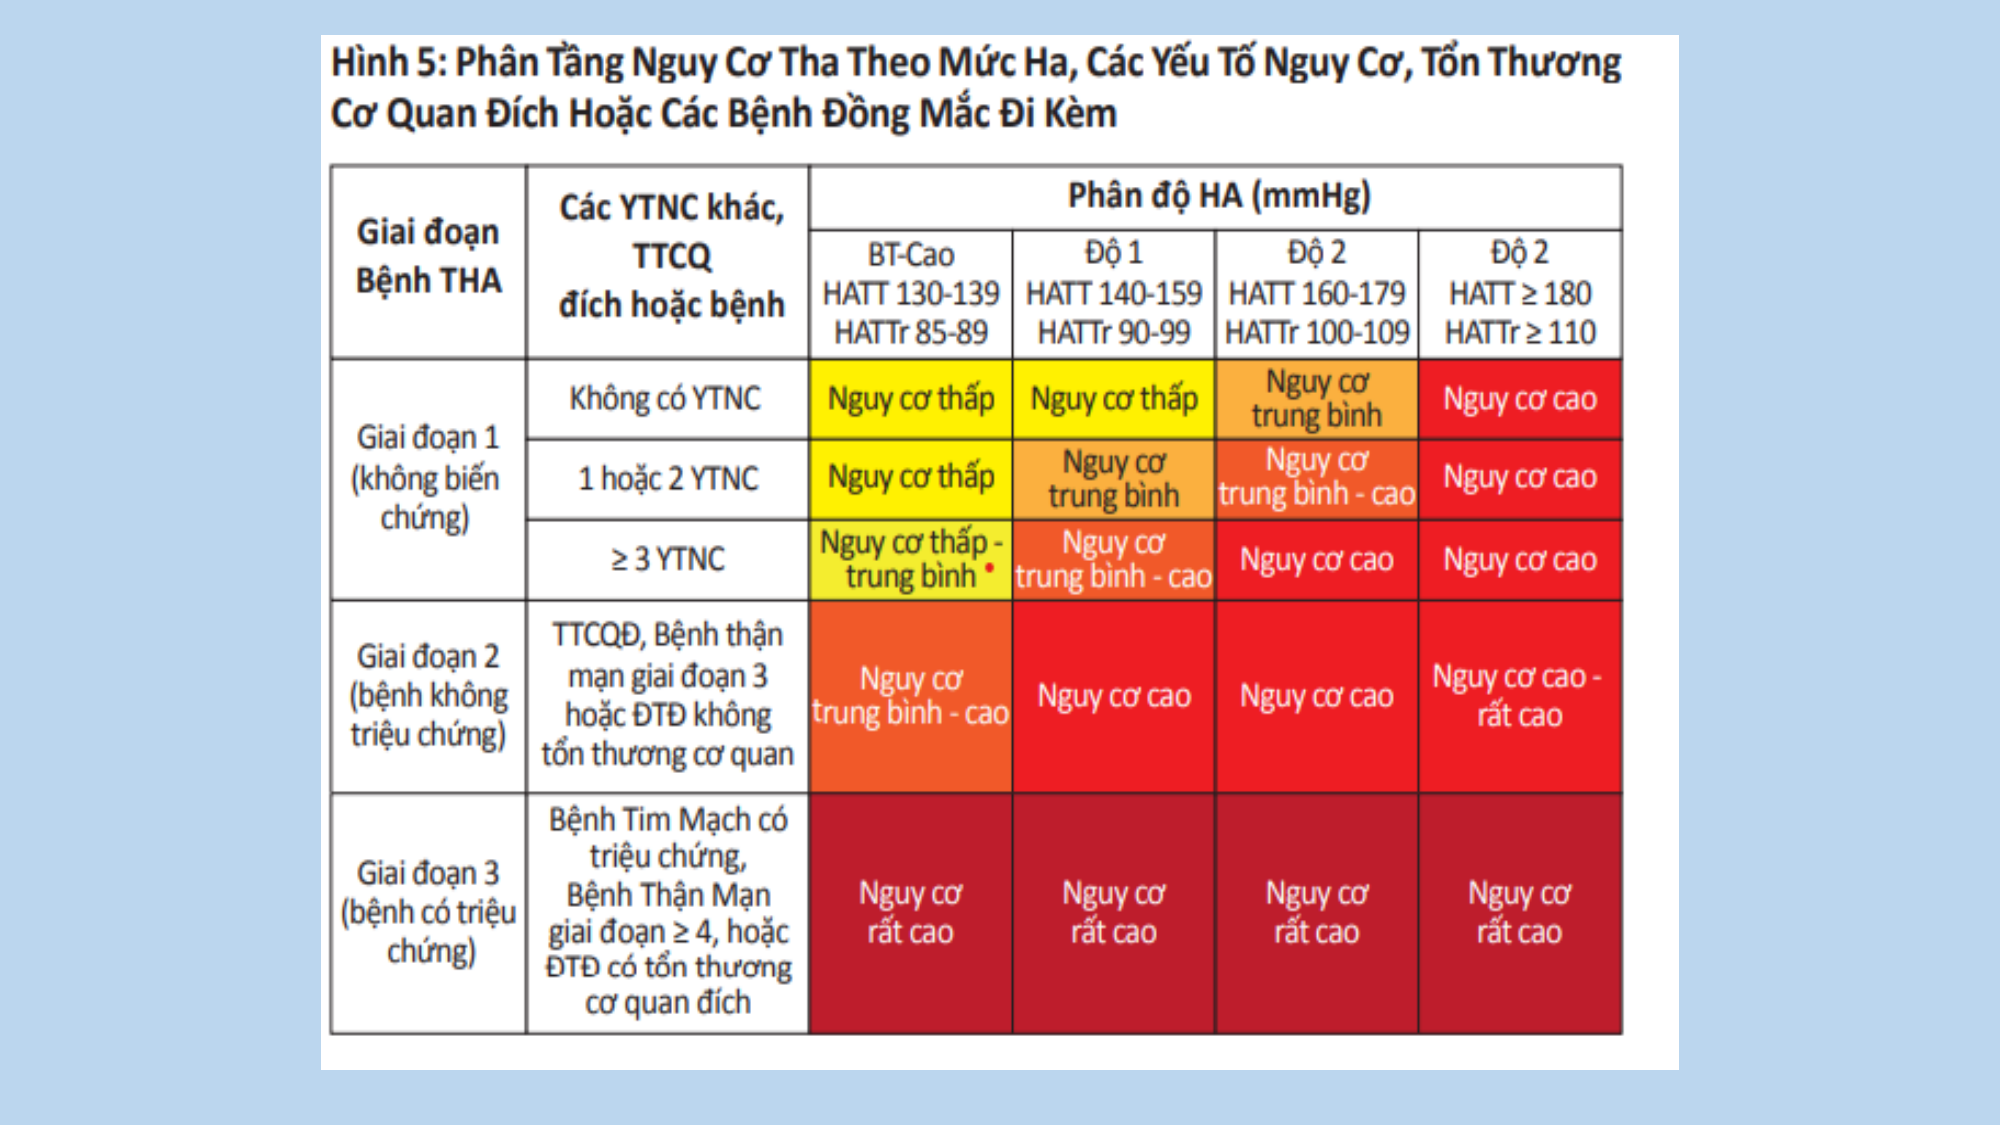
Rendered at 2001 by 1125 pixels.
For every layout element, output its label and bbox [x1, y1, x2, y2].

picture [321, 35, 1679, 1070]
subtitle [146, 35, 1854, 1125]
